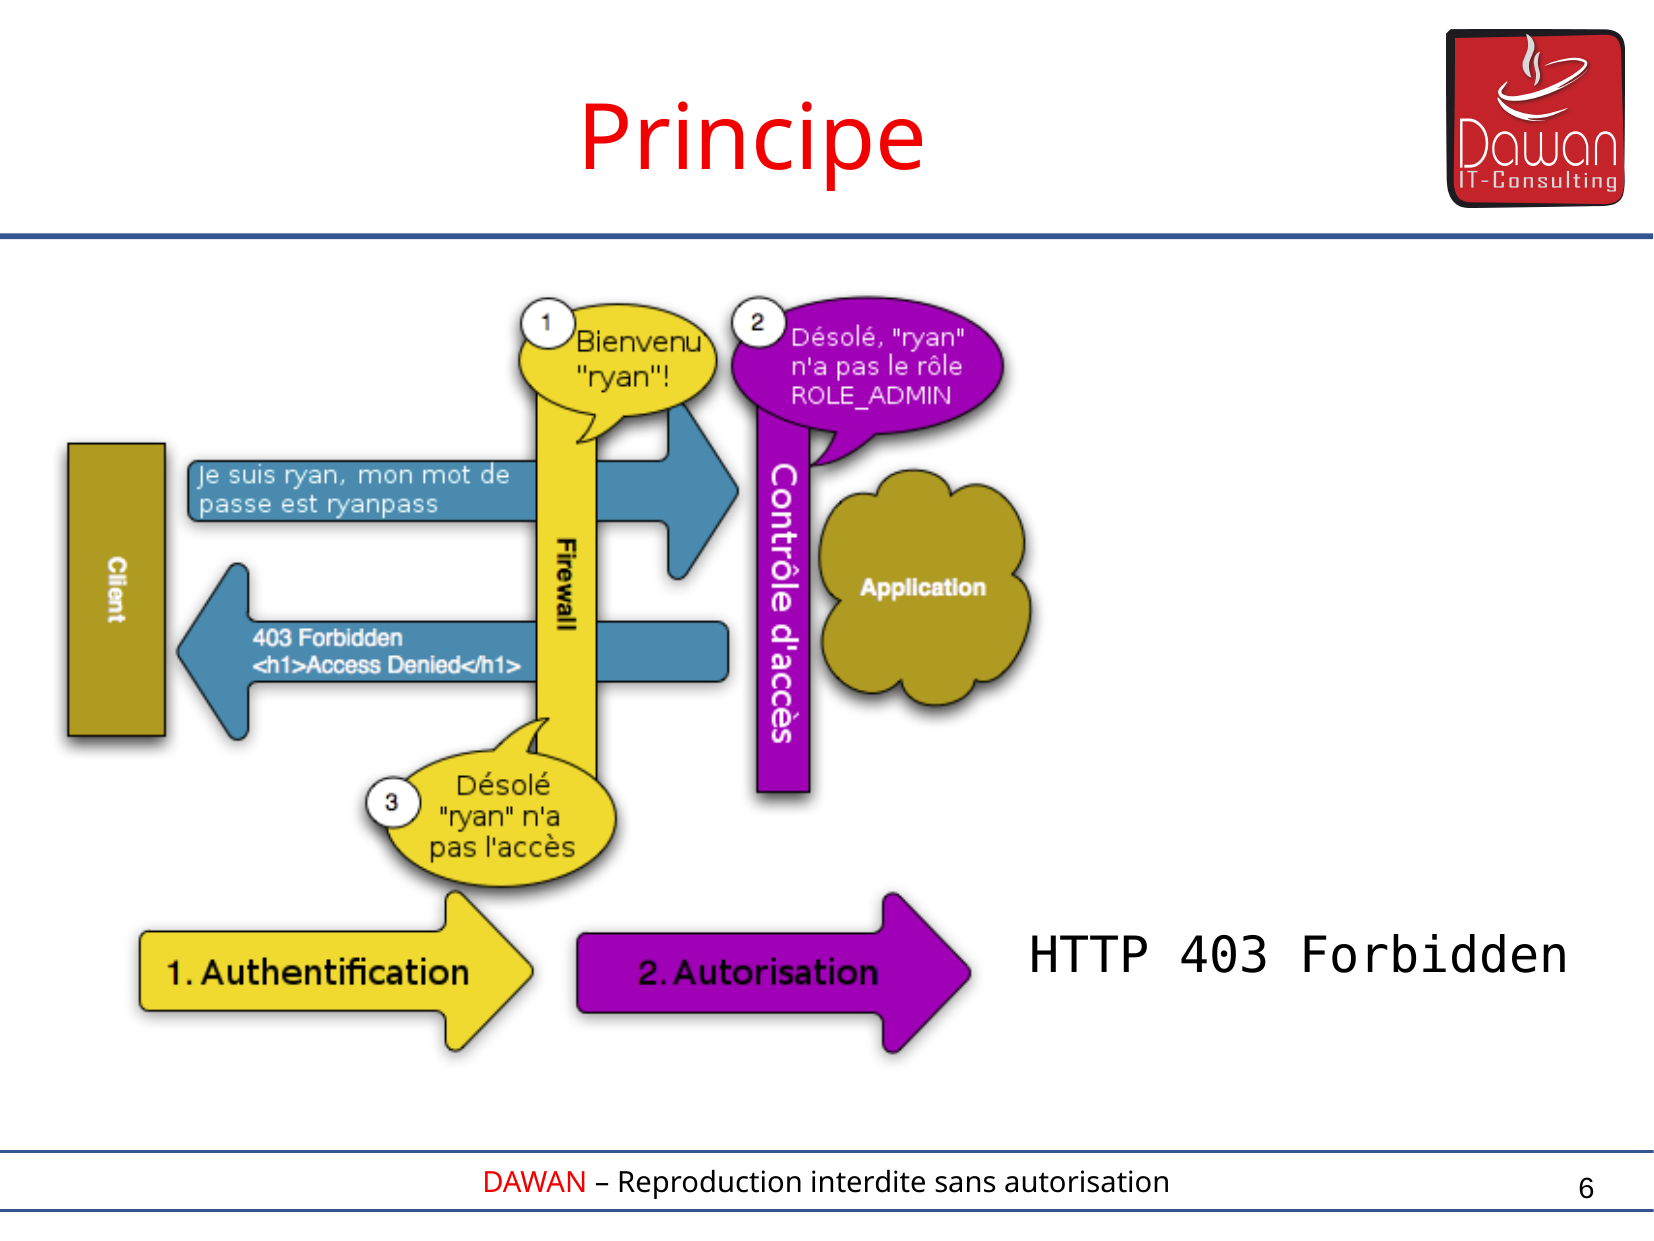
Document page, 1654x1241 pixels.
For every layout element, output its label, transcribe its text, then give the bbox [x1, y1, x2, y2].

text_box HTTP 403 Forbidden [1078, 915, 1584, 991]
slide_number 6 [1535, 1169, 1595, 1233]
picture [29, 265, 1078, 1109]
title Principe [59, 29, 1447, 237]
picture [1447, 29, 1625, 208]
